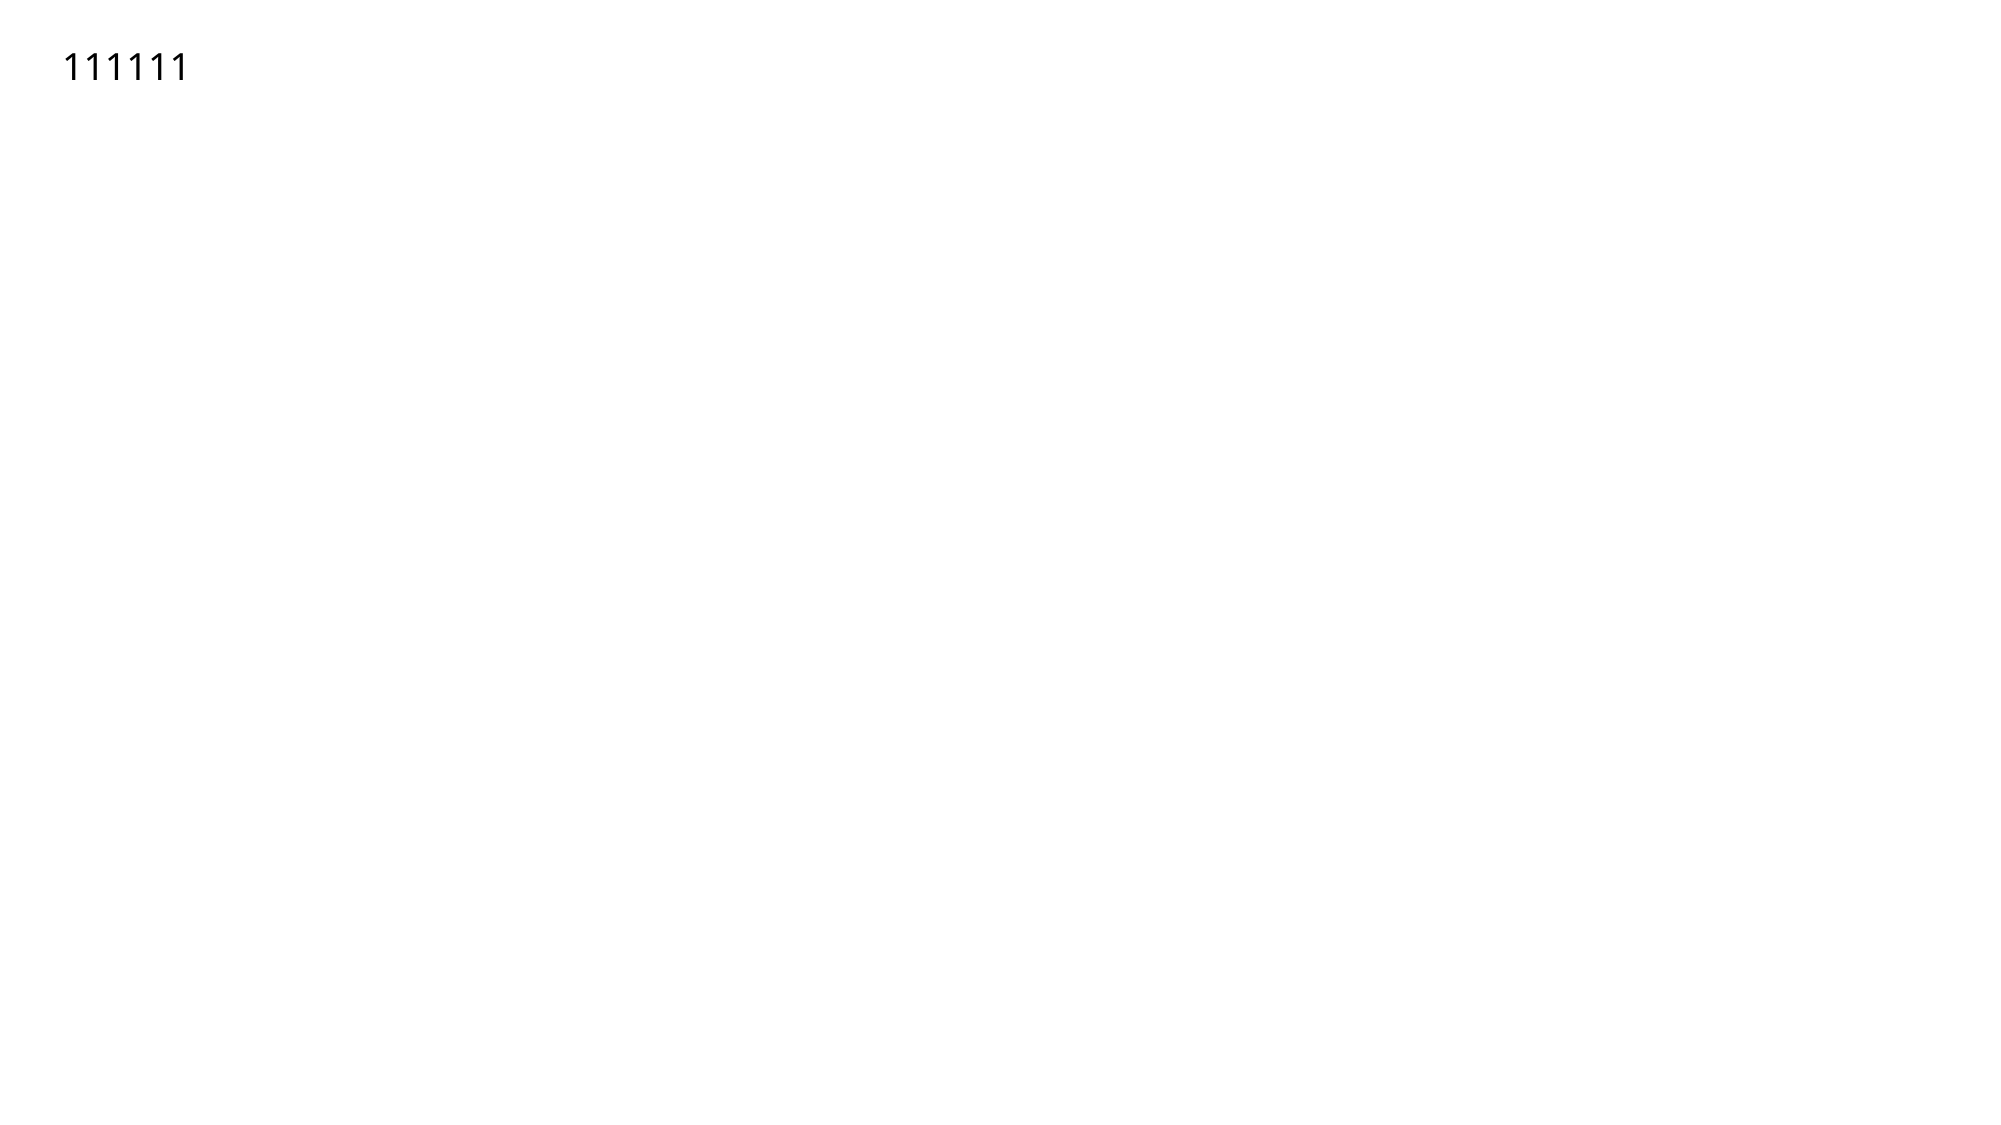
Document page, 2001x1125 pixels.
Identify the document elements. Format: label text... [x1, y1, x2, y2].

text_box 111111 [47, 35, 206, 96]
